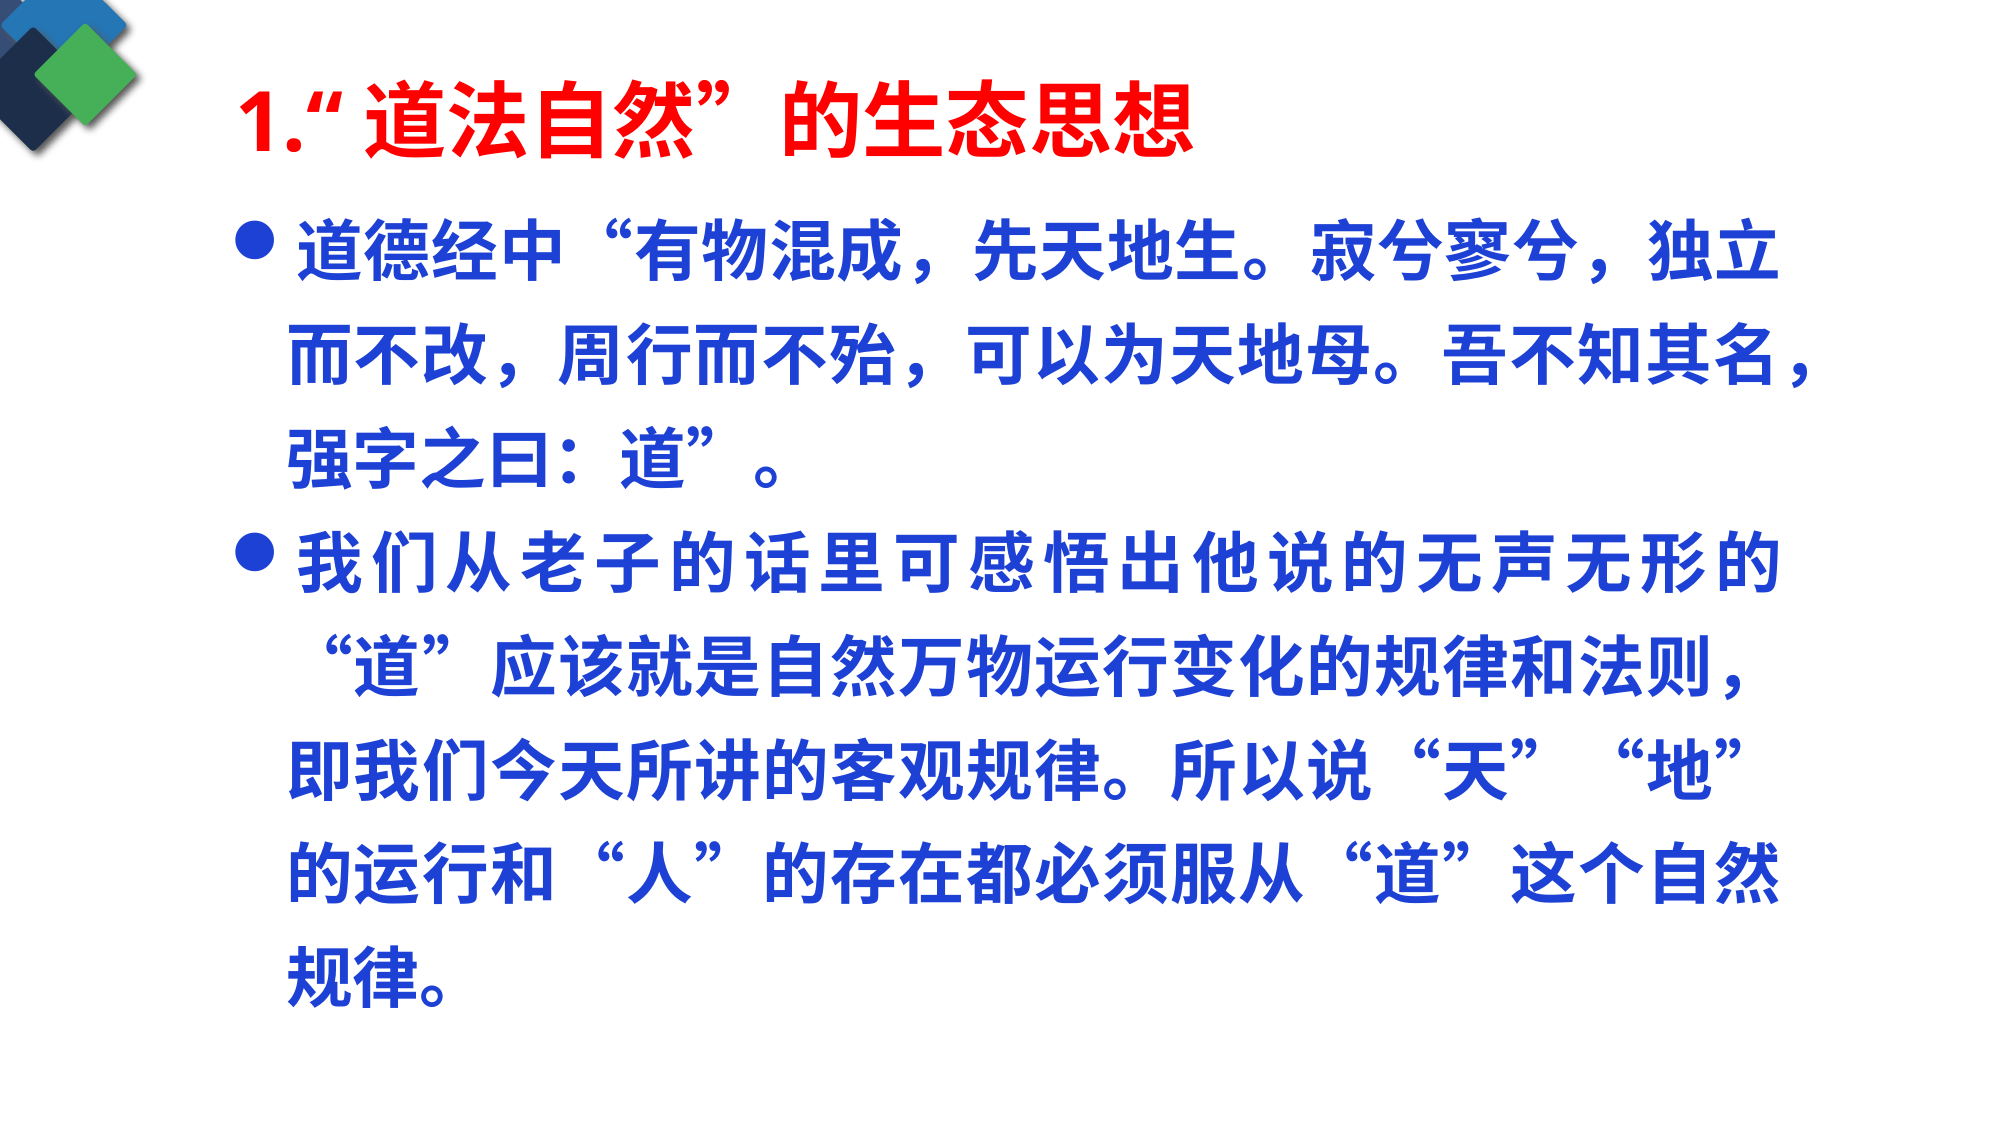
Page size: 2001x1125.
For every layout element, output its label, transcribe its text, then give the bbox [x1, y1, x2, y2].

text_box 道德经中“有物混成，先天地生。寂兮寥兮，独立而不改，周行而不殆，可以为天地母。吾不知其名，强字之曰：道”。 我们从老子的话里可感悟出他说的无声无形的“道”应该就是自然万物运行变化的规律和法则，即我们今天所讲的客观规律。所以说“天”“地”的运行和“人”的存在都必须服从“道”这个自然规律。 [215, 177, 1797, 1024]
text_box 1.“道法自然”的生态思想 [220, 61, 1351, 176]
